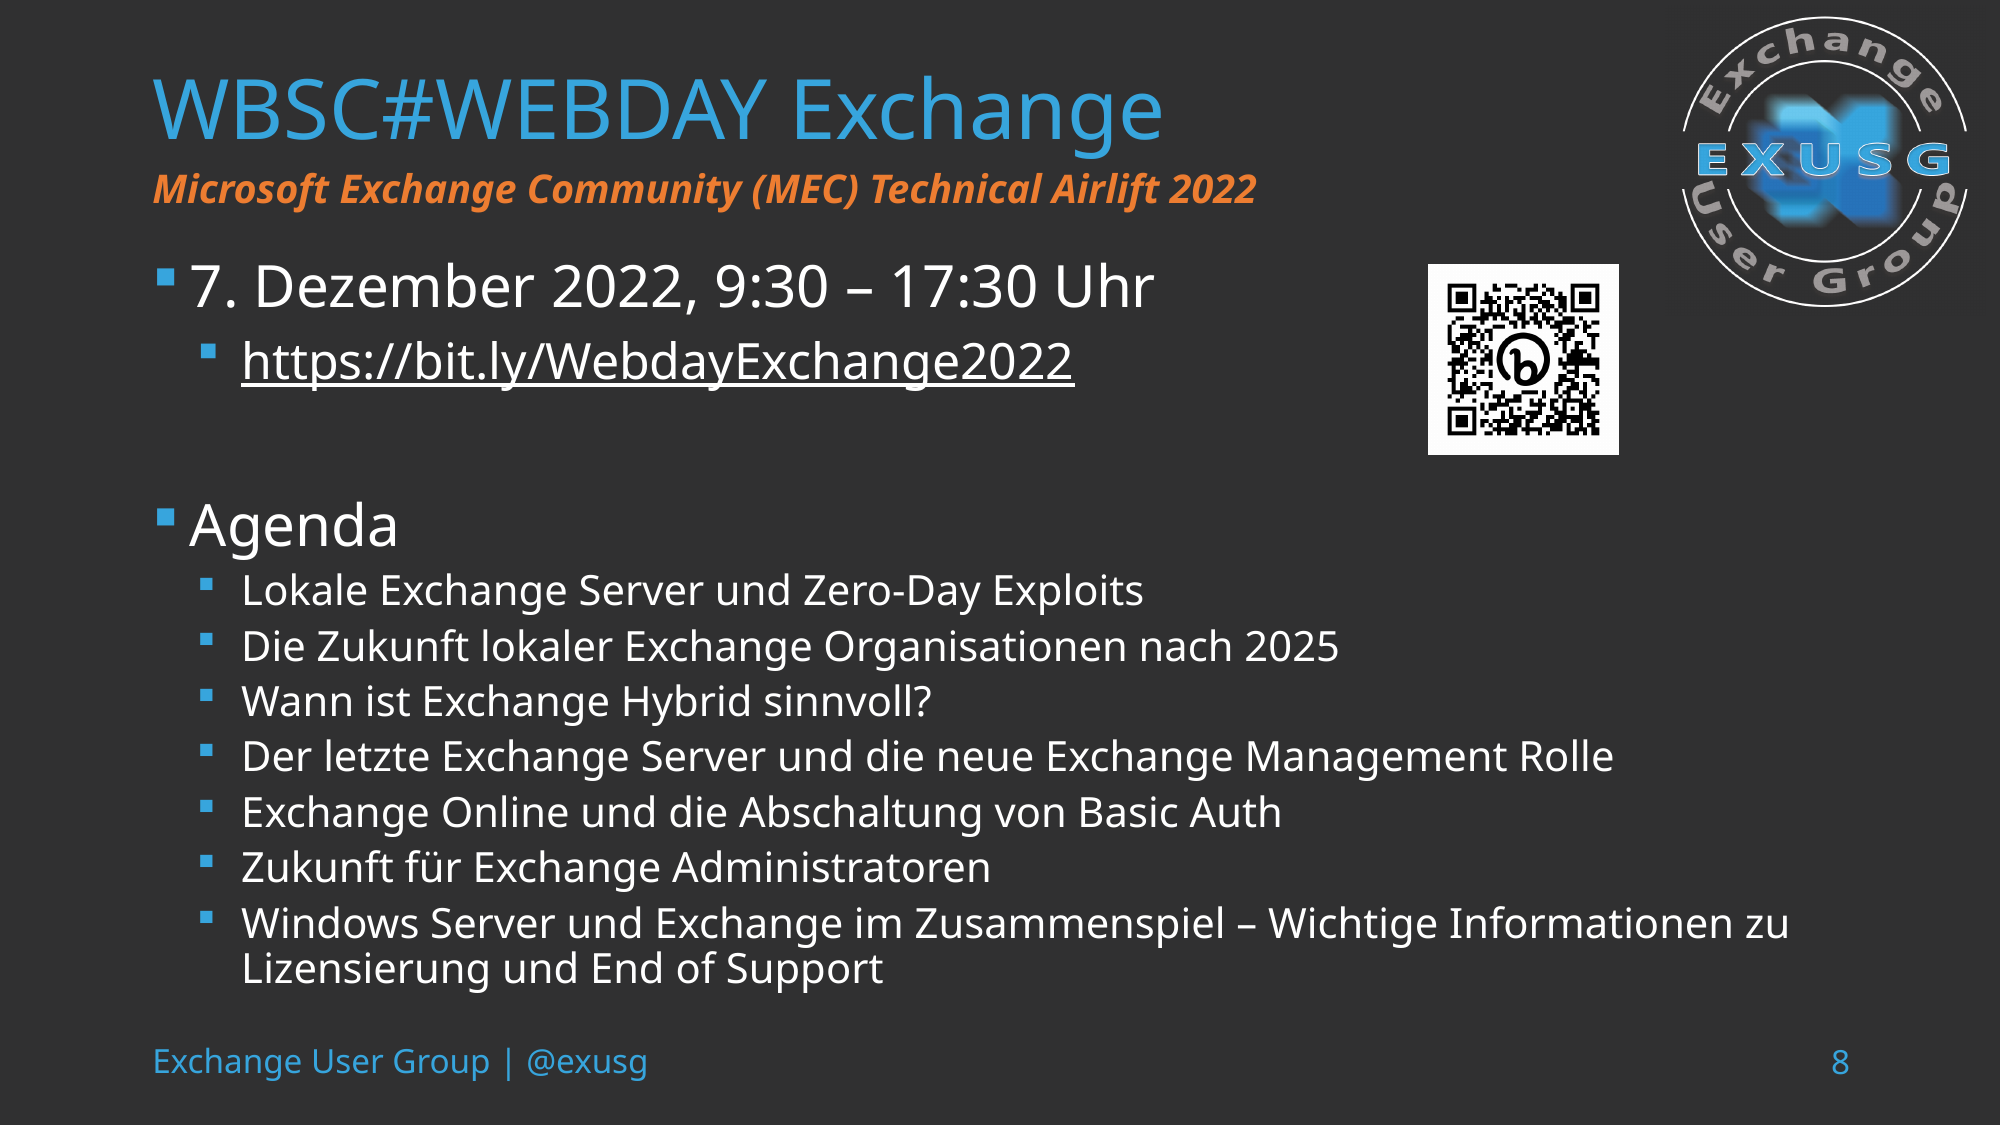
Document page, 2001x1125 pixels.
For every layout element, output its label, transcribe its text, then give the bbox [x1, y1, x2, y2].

title WBSC#WEBDAY Exchange [137, 59, 1666, 161]
list 7. Dezember 2022, 9:30 – 17:30 Uhr https://bit.ly/WebdayExchange2022 Agenda Lokale Exchange Server und Zero-Day Exploits Die Zukunft lokaler Exchange Organisationen nach 2025 Wann ist Exchange Hybrid sinnvoll? Der letzte Exchange Server und die neue Exchange Management Rolle Exchange Online und die Abschaltung von Basic Auth Zukunft für Exchange Administratoren Windows Server und Exchange im Zusammenspiel – Wichtige Informationen zu Lizensierung und End of Support [137, 249, 1863, 1014]
picture [1428, 264, 1619, 455]
picture [1665, 5, 1986, 316]
list Microsoft Exchange Community (MEC) Technical Airlift 2022 [137, 162, 1584, 224]
